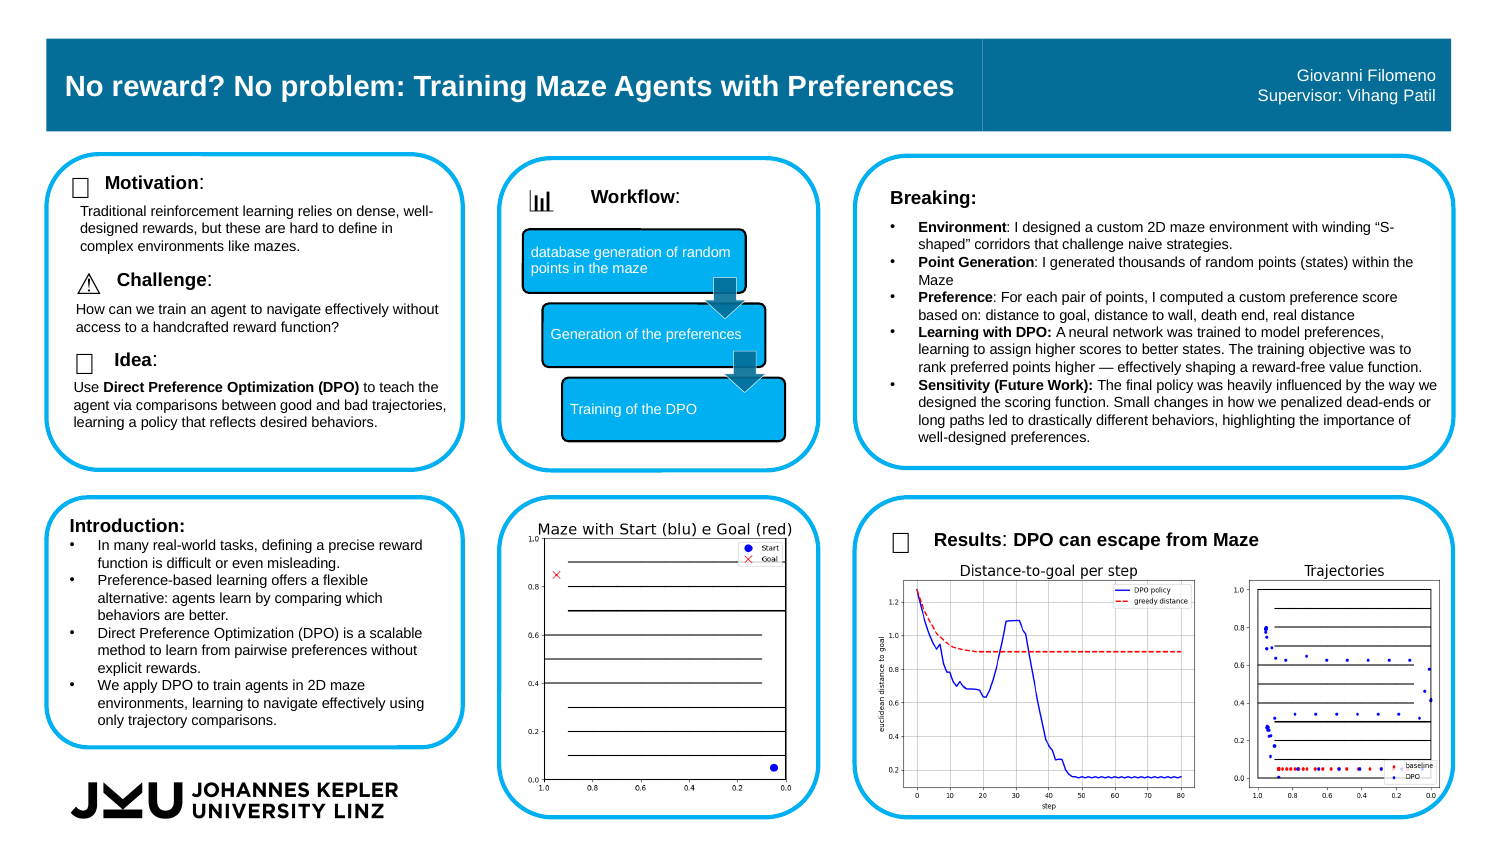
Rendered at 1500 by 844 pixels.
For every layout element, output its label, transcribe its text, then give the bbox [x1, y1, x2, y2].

text_box [44, 511, 54, 733]
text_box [854, 496, 1454, 818]
text_box No reward? No problem: Training Maze Agents with Preferences [44, 36, 980, 133]
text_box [498, 157, 819, 471]
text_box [498, 496, 819, 818]
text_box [46, 153, 468, 471]
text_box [854, 155, 1454, 469]
text_box Introduction: In many real-world tasks, defining a precise reward function is difficult or even misleading. Preference-based learning offers a flexible alternative: agents learn by comparing which behaviors are better. Direct Preference Optimization (DPO) is a scalable method to learn from pairwise preferences without explicit rewards. We apply DPO to train agents in 2D maze environments, learning to navigate effectively using only trajectory comparisons. [54, 506, 448, 736]
picture [70, 781, 405, 821]
text_box Giovanni Filomeno Supervisor: Vihang Patil [980, 36, 1453, 133]
text_box [56, 495, 465, 750]
